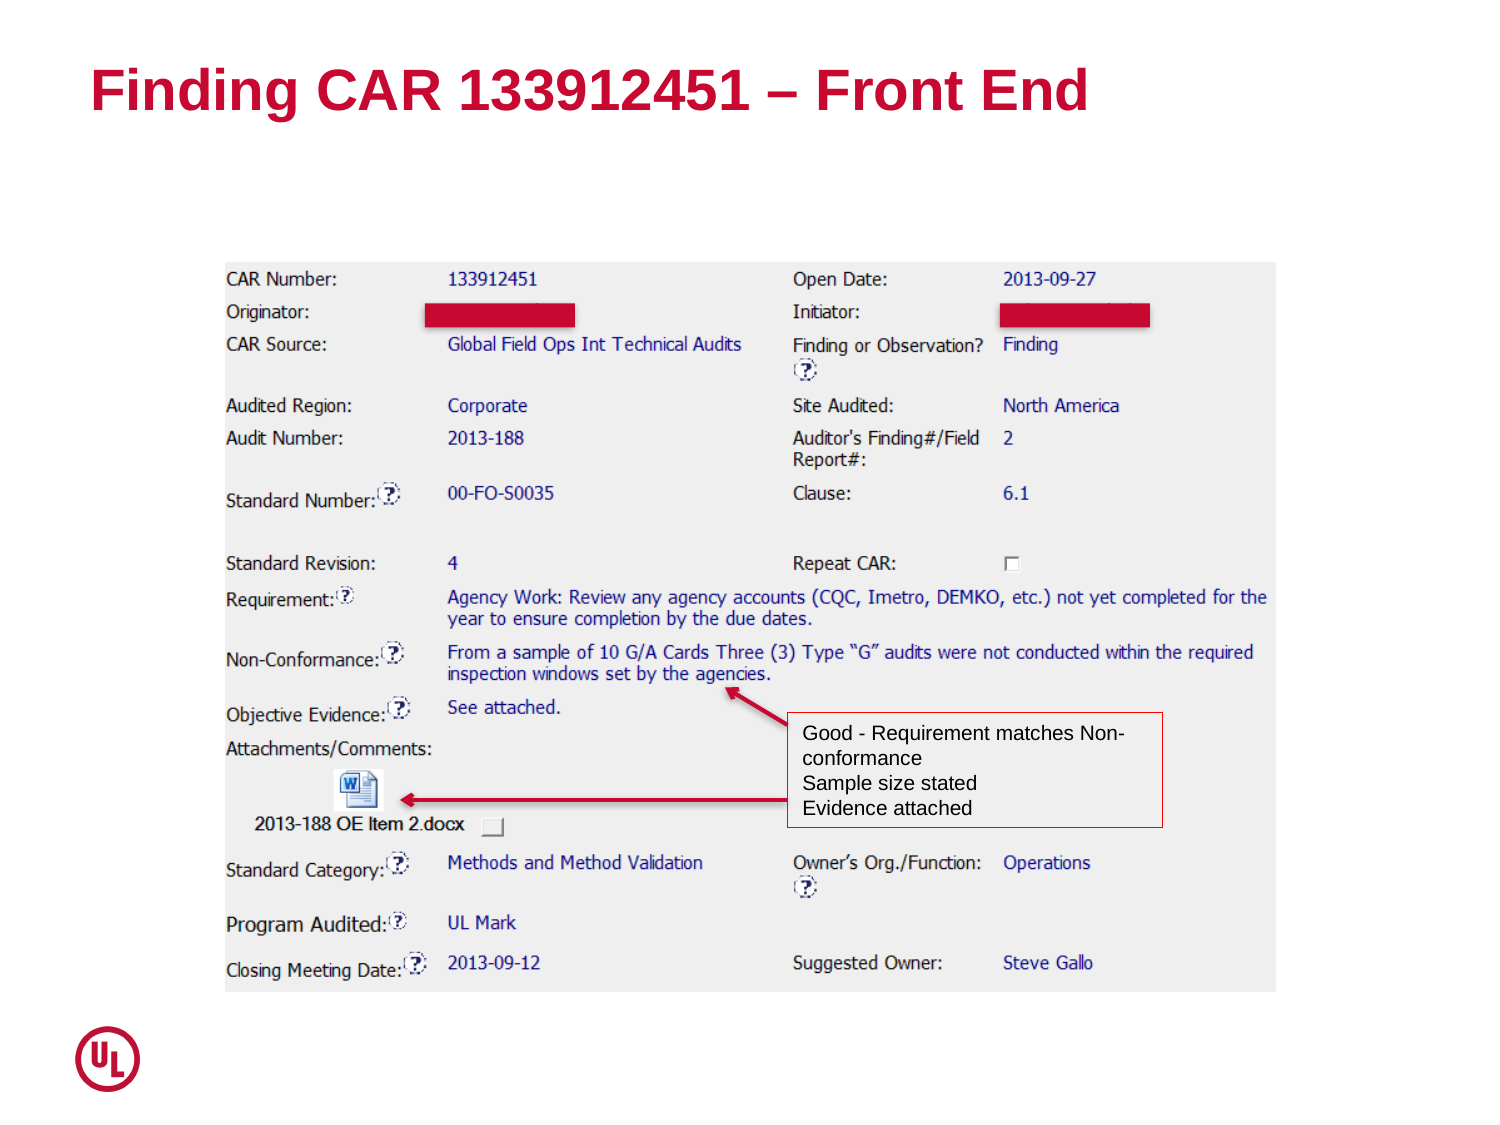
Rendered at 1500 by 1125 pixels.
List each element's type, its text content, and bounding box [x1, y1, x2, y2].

picture [75, 1026, 140, 1092]
title Finding CAR 133912451 – Front End [75, 45, 1425, 233]
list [224, 262, 1276, 992]
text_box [724, 687, 788, 726]
